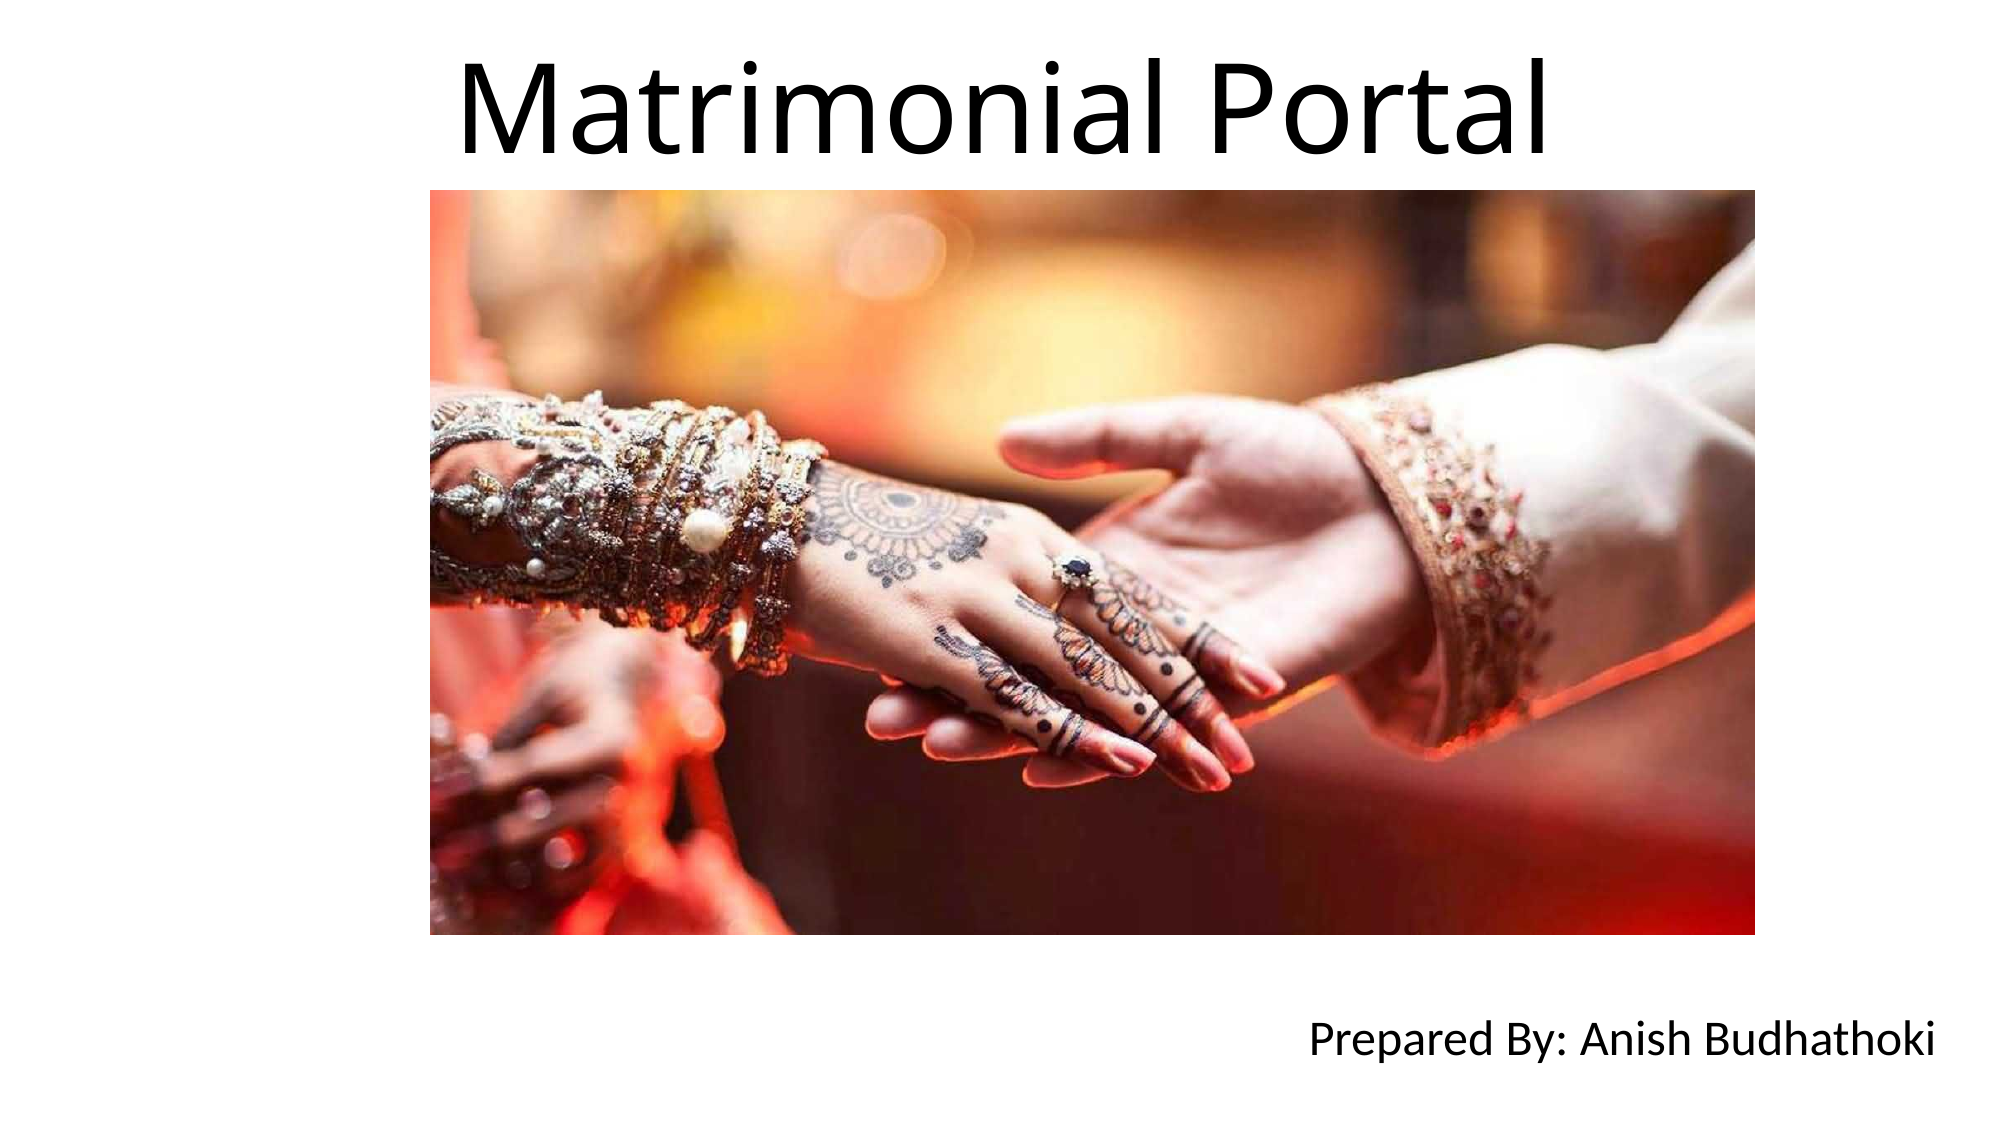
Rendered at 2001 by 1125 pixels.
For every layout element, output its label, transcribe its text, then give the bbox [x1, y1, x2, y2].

title Matrimonial Portal [254, 16, 1755, 188]
subtitle Prepared By: Anish Budhathoki [1245, 1004, 2000, 1125]
picture [430, 190, 1755, 935]
